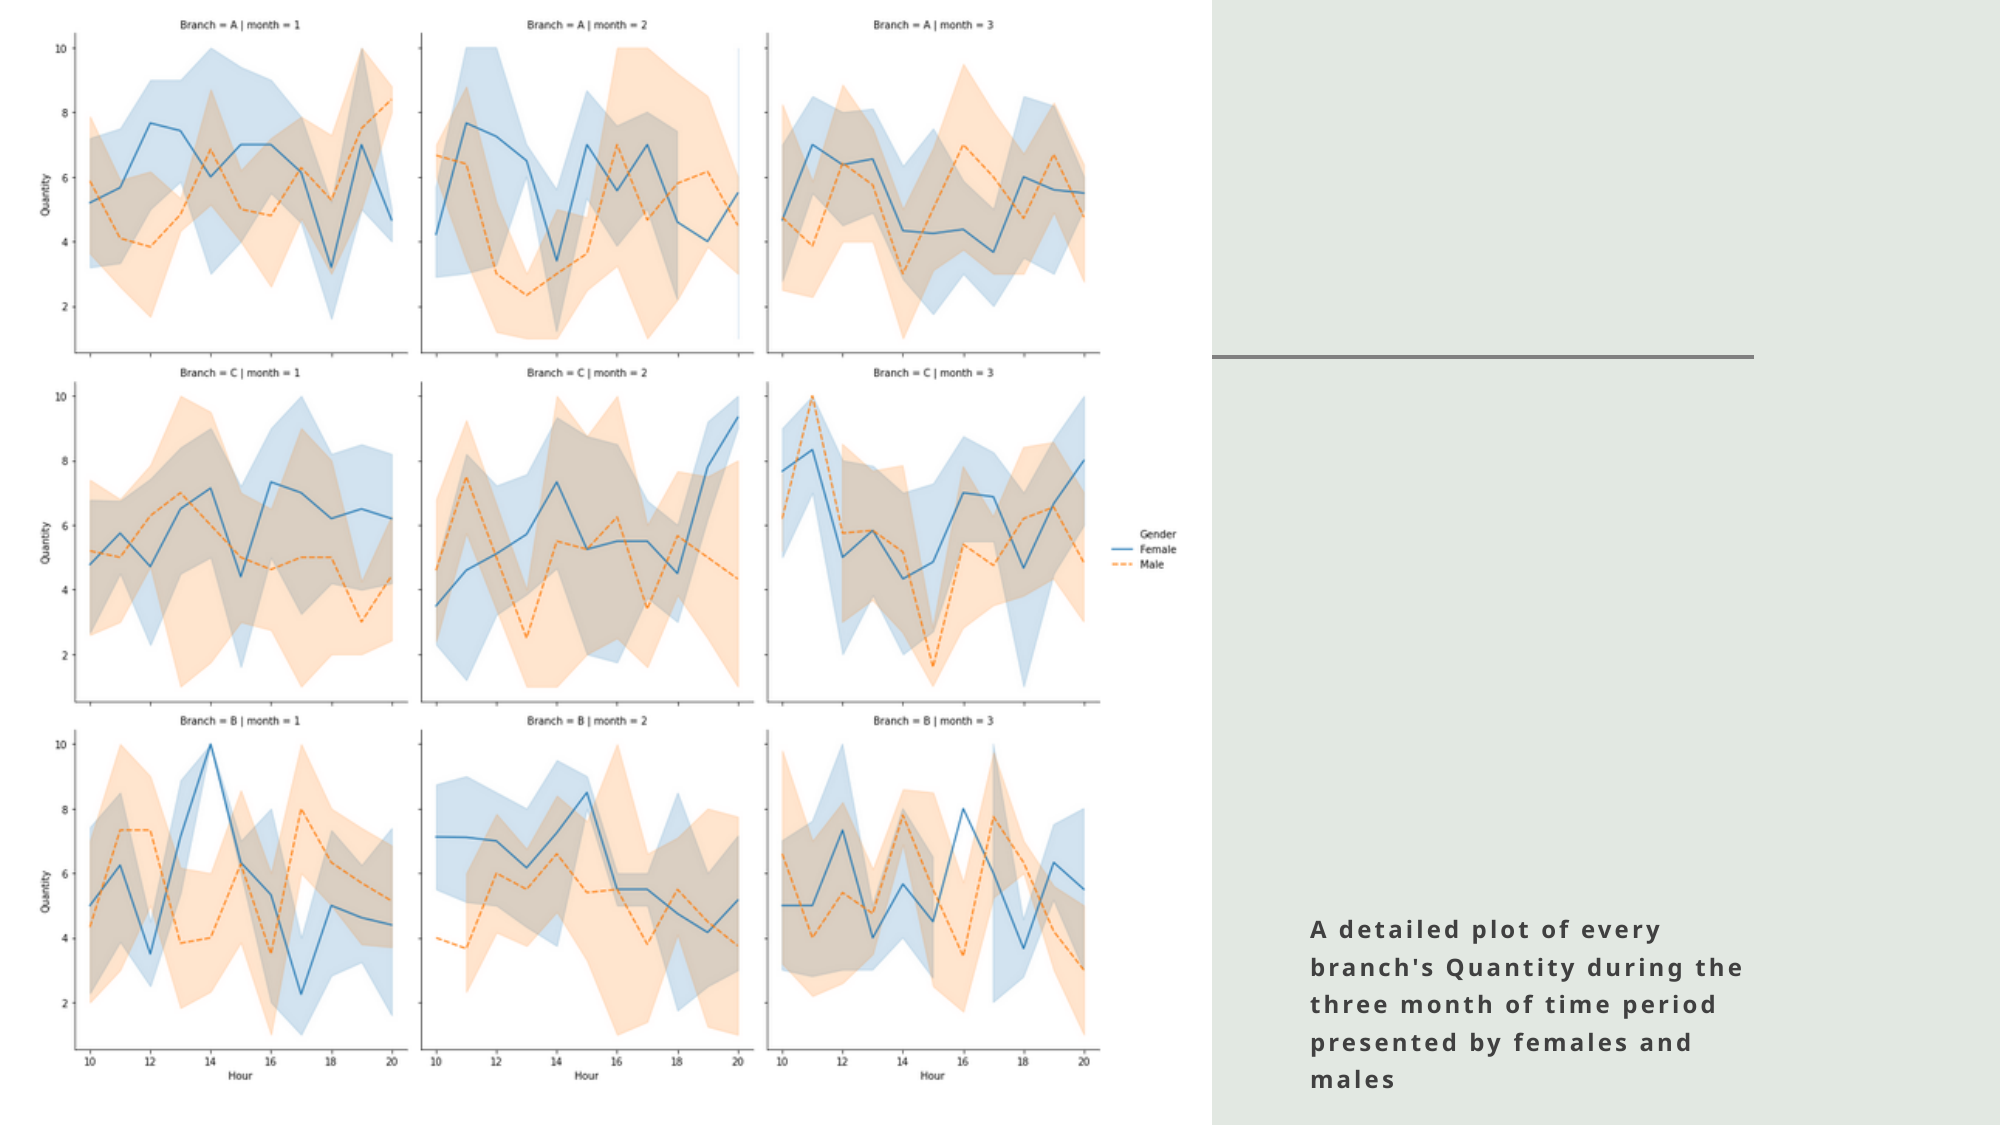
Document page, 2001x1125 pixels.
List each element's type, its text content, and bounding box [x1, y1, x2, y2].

picture [0, 0, 1212, 1125]
title A detailed plot of every branch's Quantity during the three month of time period presented by females and males [1292, 887, 1782, 1109]
